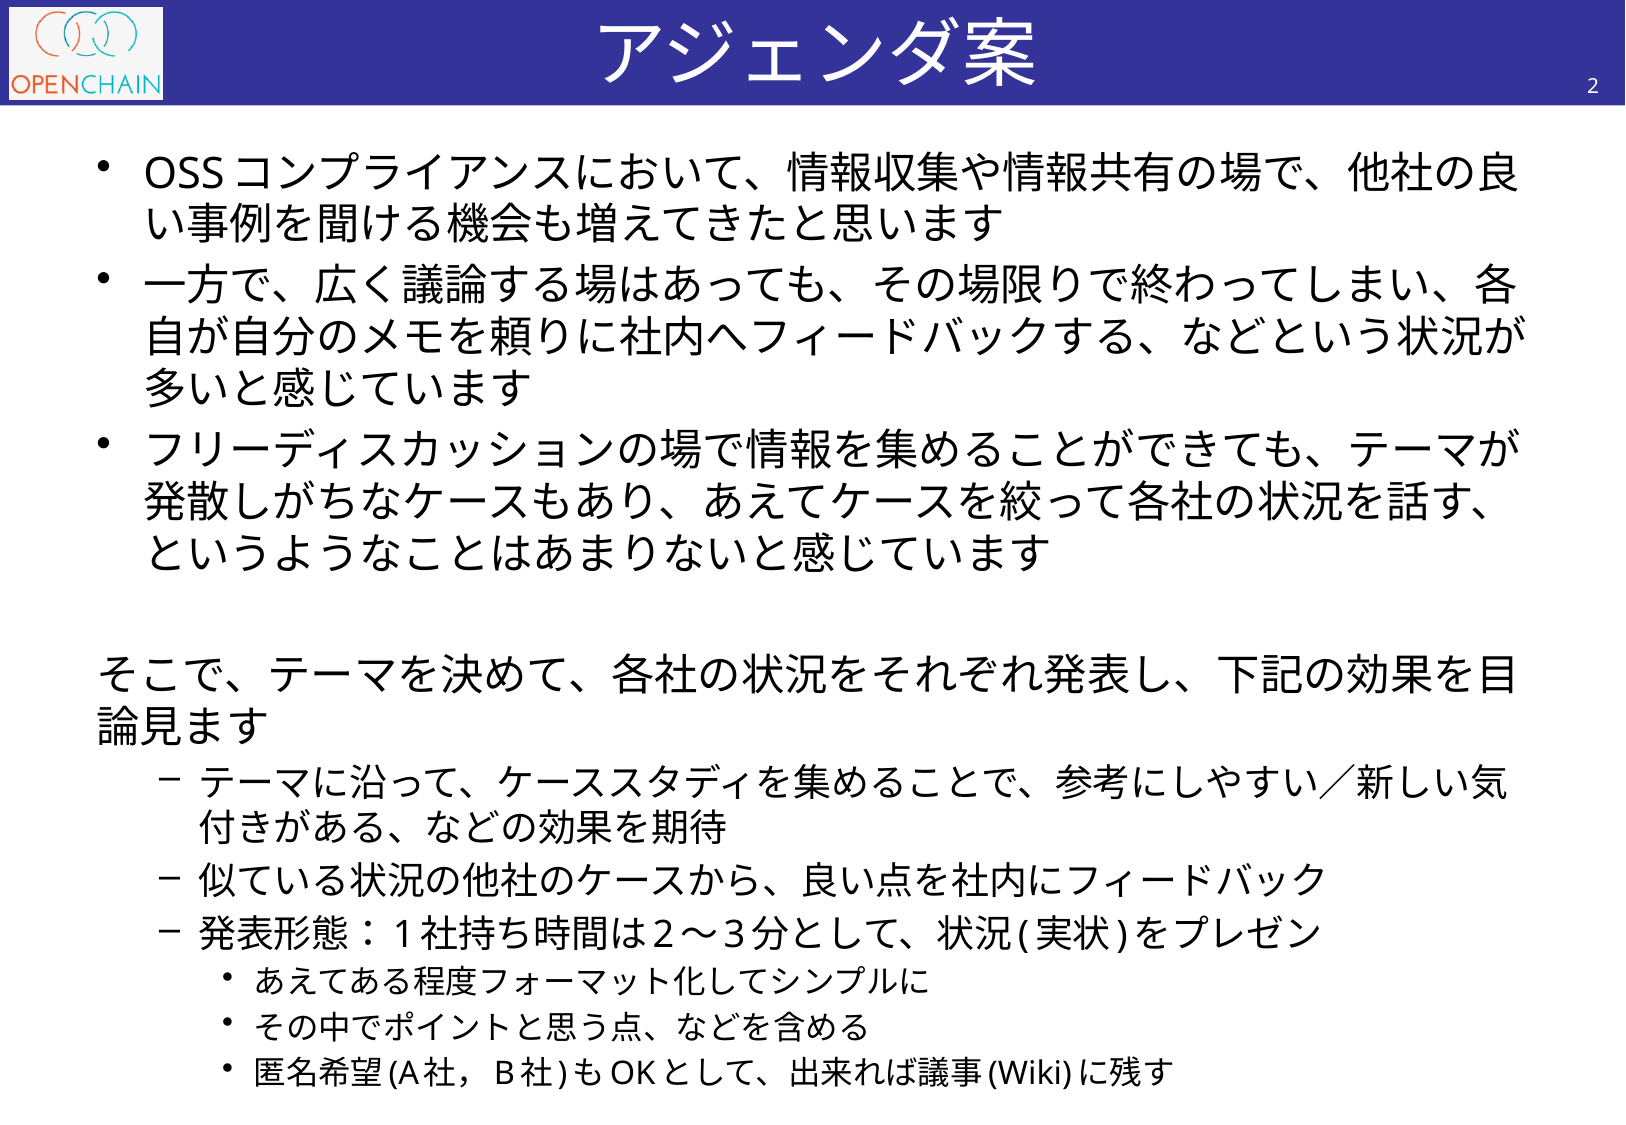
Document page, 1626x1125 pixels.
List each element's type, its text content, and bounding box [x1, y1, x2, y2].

list OSSコンプライアンスにおいて、情報収集や情報共有の場で、他社の良い事例を聞ける機会も増えてきたと思います 一方で、広く議論する場はあっても、その場限りで終わってしまい、各自が自分のメモを頼りに社内へフィードバックする、などという状況が多いと感じています フリーディスカッションの場で情報を集めることができても、テーマが発散しがちなケースもあり、あえてケースを絞って各社の状況を話す、というようなことはあまりないと感じています そこで、テーマを決めて、各社の状況をそれぞれ発表し、下記の効果を目論見ます テーマに沿って、ケーススタディを集めることで、参考にしやすい／新しい気付きがある、などの効果を期待 似ている状況の他社のケースから、良い点を社内にフィードバック 発表形態：1社持ち時間は2～3分として、状況(実状)をプレゼン あえてある程度フォーマット化してシンプルに その中でポイントと思う点、などを含める 匿名希望(A社，B社)もOKとして、出来れば議事(Wiki)に残す [81, 137, 1544, 1111]
picture [8, 7, 163, 100]
title アジェンダ案 [83, 0, 1546, 102]
slide_number 2 [1522, 65, 1614, 105]
